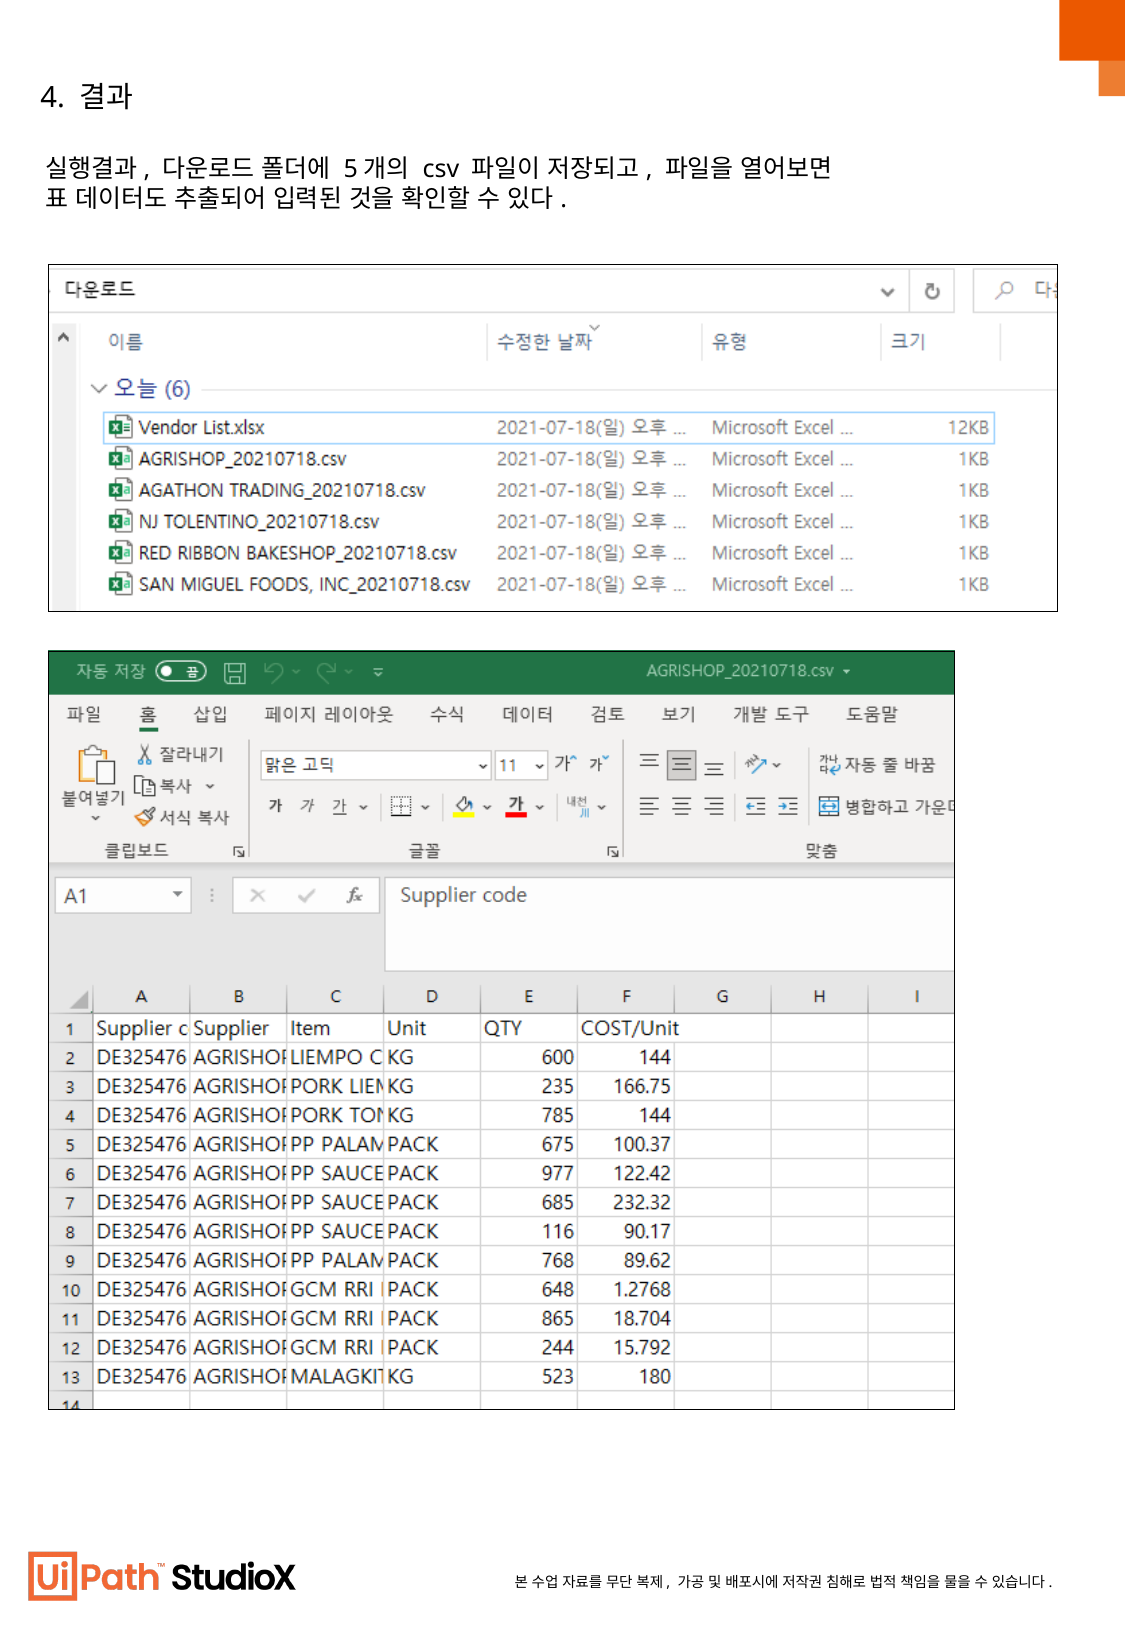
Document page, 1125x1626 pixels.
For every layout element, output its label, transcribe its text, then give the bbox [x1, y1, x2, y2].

text_box 본 수업 자료를 무단 복제, 가공 및 배포시에 저작권 침해로 법적 책임을 물을 수 있습니다. [499, 1565, 1068, 1598]
picture [27, 1550, 297, 1602]
picture [48, 650, 955, 1410]
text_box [1059, 0, 1125, 97]
text_box 실행결과, 다운로드 폴더에 5개의 csv 파일이 저장되고, 파일을 열어보면 표 데이터도 추출되어 입력된 것을 확인할 수 있다. [30, 144, 1048, 220]
picture [48, 264, 1058, 612]
text_box 4. 결과 [25, 71, 318, 122]
